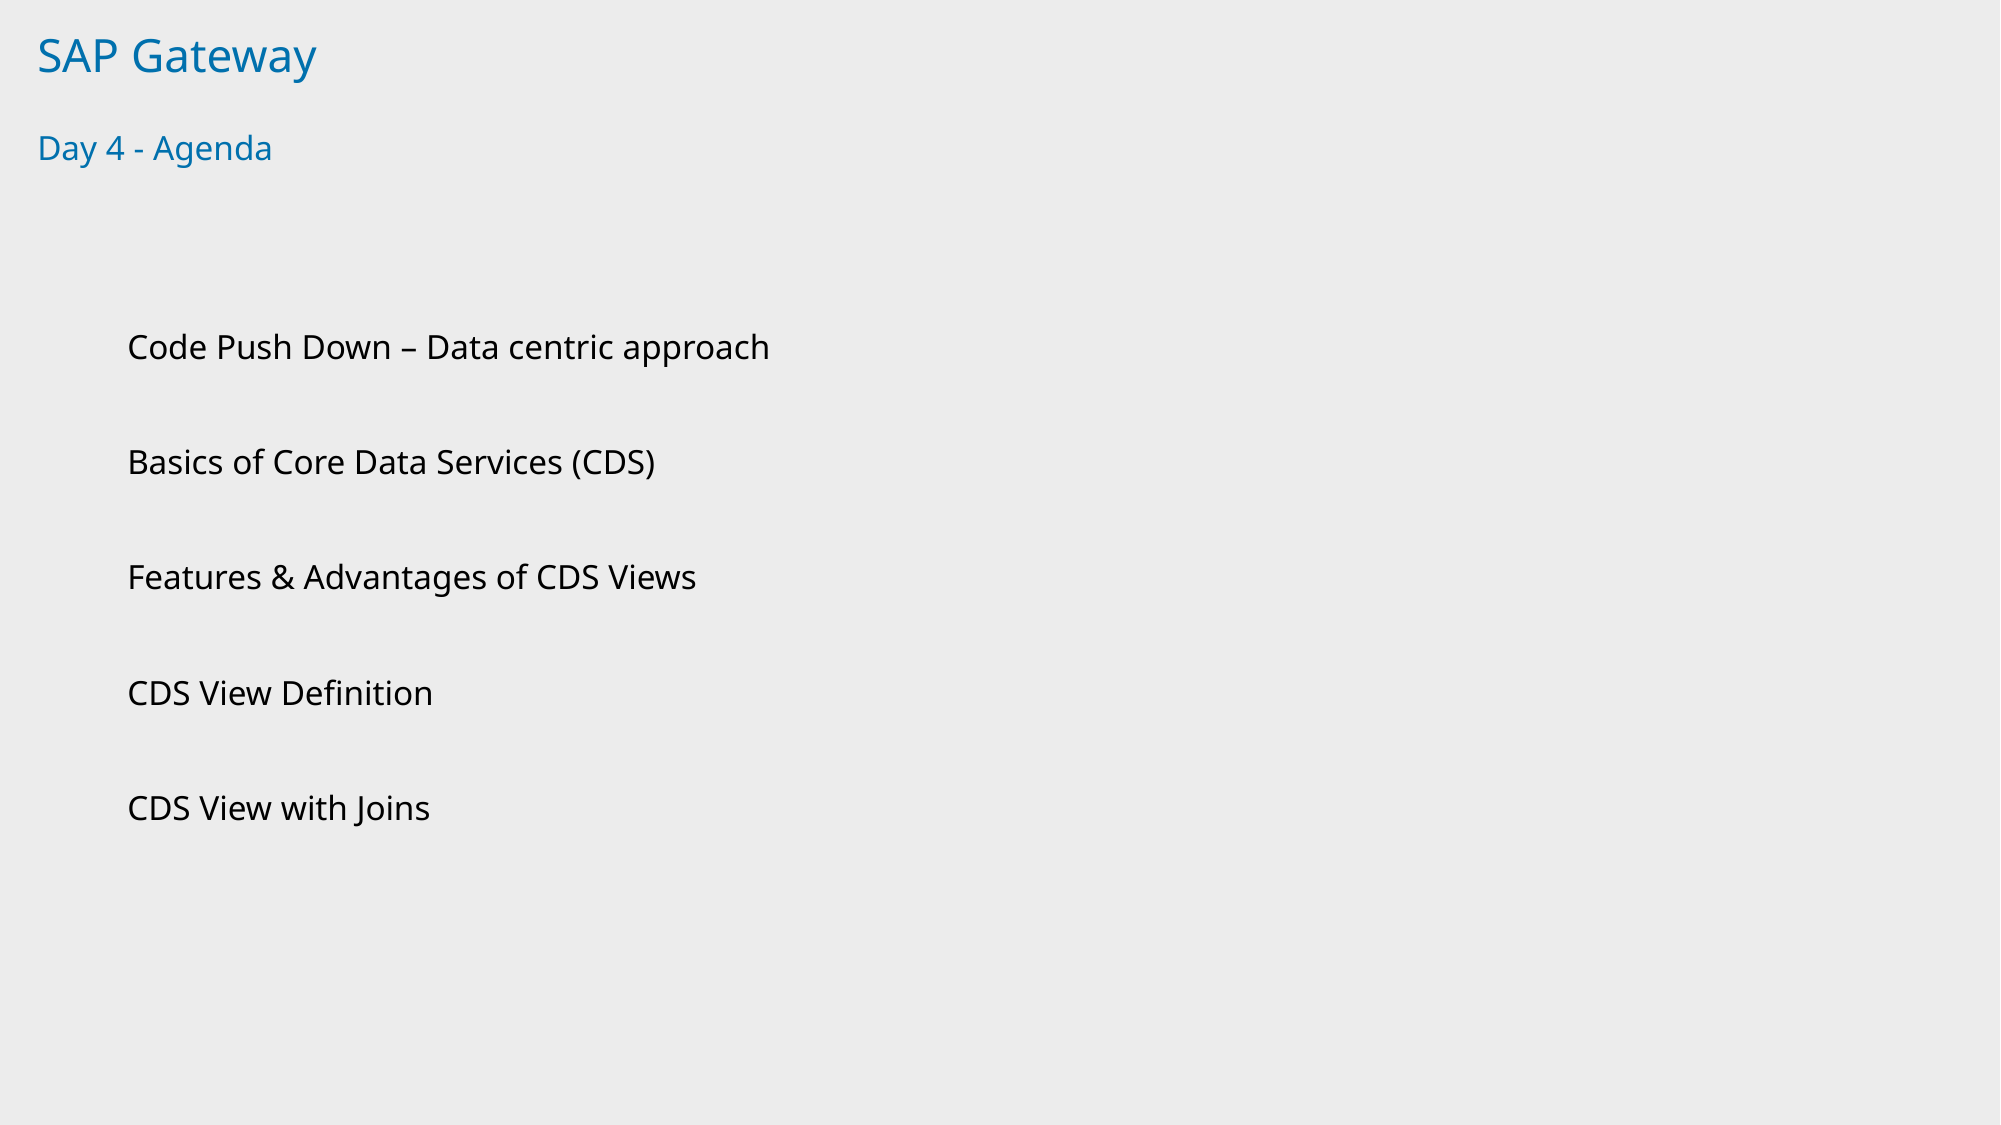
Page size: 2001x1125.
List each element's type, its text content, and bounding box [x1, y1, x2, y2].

title SAP Gateway Day 4 - Agenda [37, 0, 1863, 200]
text_box Code Push Down – Data centric approach Basics of Core Data Services (CDS) Features & Advantages of CDS Views CDS View Definition CDS View with Joins [112, 148, 1738, 976]
